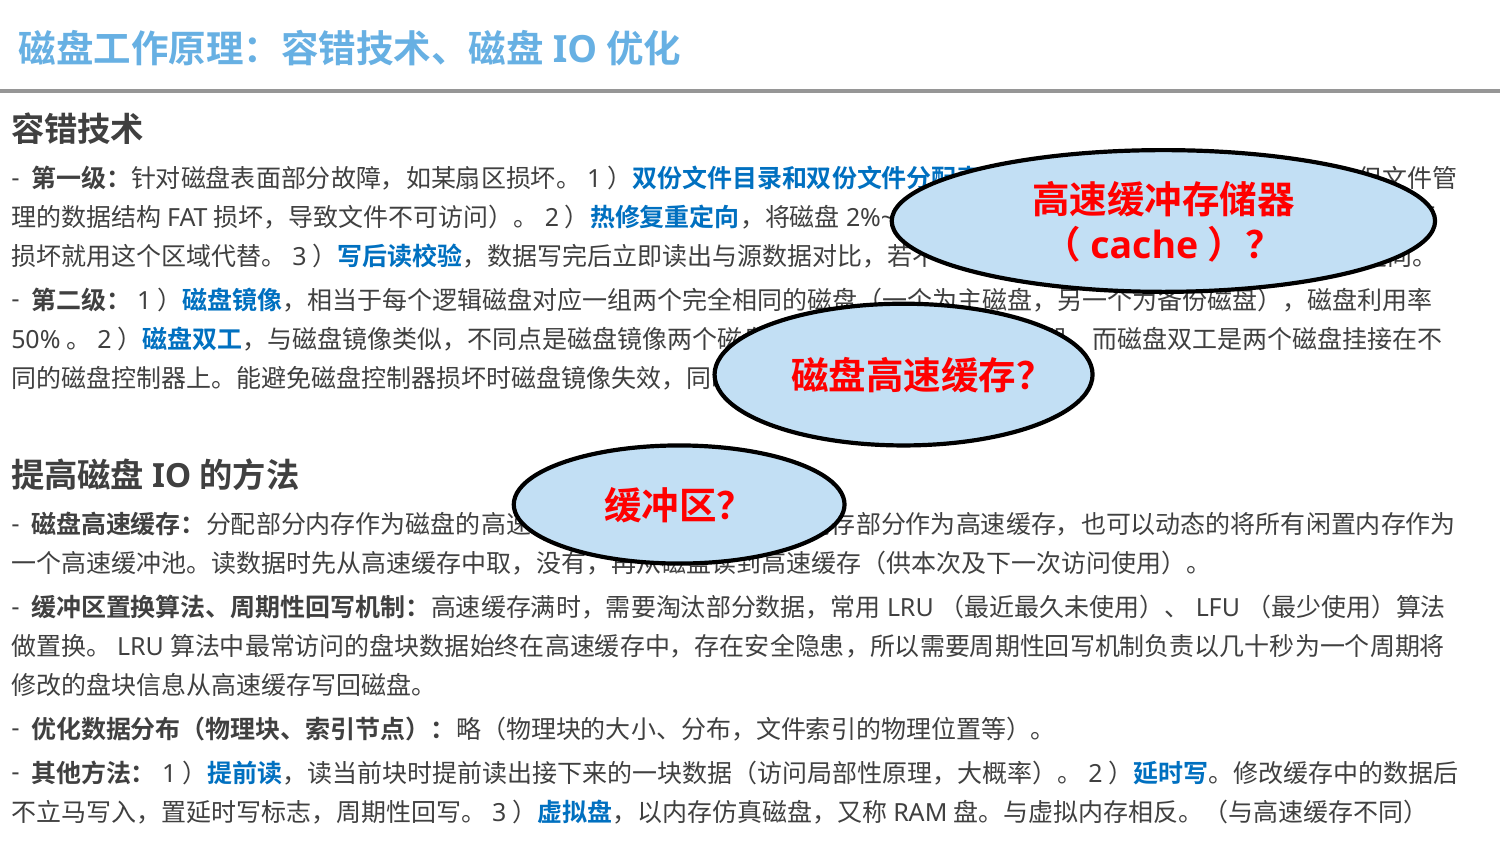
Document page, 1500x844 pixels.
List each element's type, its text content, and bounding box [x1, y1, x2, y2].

text_box 磁盘工作原理：容错技术、磁盘IO优化 [4, 8, 1471, 78]
text_box 缓冲区？ [511, 443, 847, 566]
text_box 高速缓冲存储器（cache）？ [889, 148, 1438, 294]
text_box 磁盘高速缓存？ [712, 301, 1095, 448]
text_box 容错技术 第一级：针对磁盘表面部分故障，如某扇区损坏。1）双份文件目录和双份文件分配表（文件系统，防止文件信息还在，但文件管理的数据结构FAT损坏，导致文件不可访问）。2）热修复重定向，将磁盘2%~3%空间作为热修复重定向区，当需要读写的扇区损坏就用这个区域代替。3）写后读校验，数据写完后立即读出与源数据对比，若不一致，认为磁盘出错，则启用热修复重定向。 第二级：1）磁盘镜像，相当于每个逻辑磁盘对应一组两个完全相同的磁盘（一个为主磁盘，另一个为备份磁盘），磁盘利用率50%。2）磁盘双工，与磁盘镜像类似，不同点是磁盘镜像两个磁盘连接的是同一个磁盘控制器，而磁盘双工是两个磁盘挂接在不同的磁盘控制器上。能避免磁盘控制器损坏时磁盘镜像失效，同时也提高磁盘访问效率。 提高磁盘IO的方法 磁盘高速缓存：分配部分内存作为磁盘的高速缓存，可静态分配固定的内存部分作为高速缓存，也可以动态的将所有闲置内存作为一个高速缓冲池。读数据时先从高速缓存中取，没有，再从磁盘读到高速缓存（供本次及下一次访问使用）。 缓冲区置换算法、周期性回写机制：高速缓存满时，需要淘汰部分数据，常用LRU（最近最久未使用）、LFU（最少使用）算法做置换。LRU算法中最常访问的盘块数据始终在高速缓存中，存在安全隐患，所以需要周期性回写机制负责以几十秒为一个周期将修改的盘块信息从高速缓存写回磁盘。 优化数据分布（物理块、索引节点）：略（物理块的大小、分布，文件索引的物理位置等）。 其他方法：1）提前读，读当前块时提前读出接下来的一块数据（访问局部性原理，大概率）。2）延时写。修改缓存中的数据后不立马写入，置延时写标志，周期性回写。3）虚拟盘，以内存仿真磁盘，又称RAM盘。与虚拟内存相反。（与高速缓存不同） [0, 91, 1471, 844]
